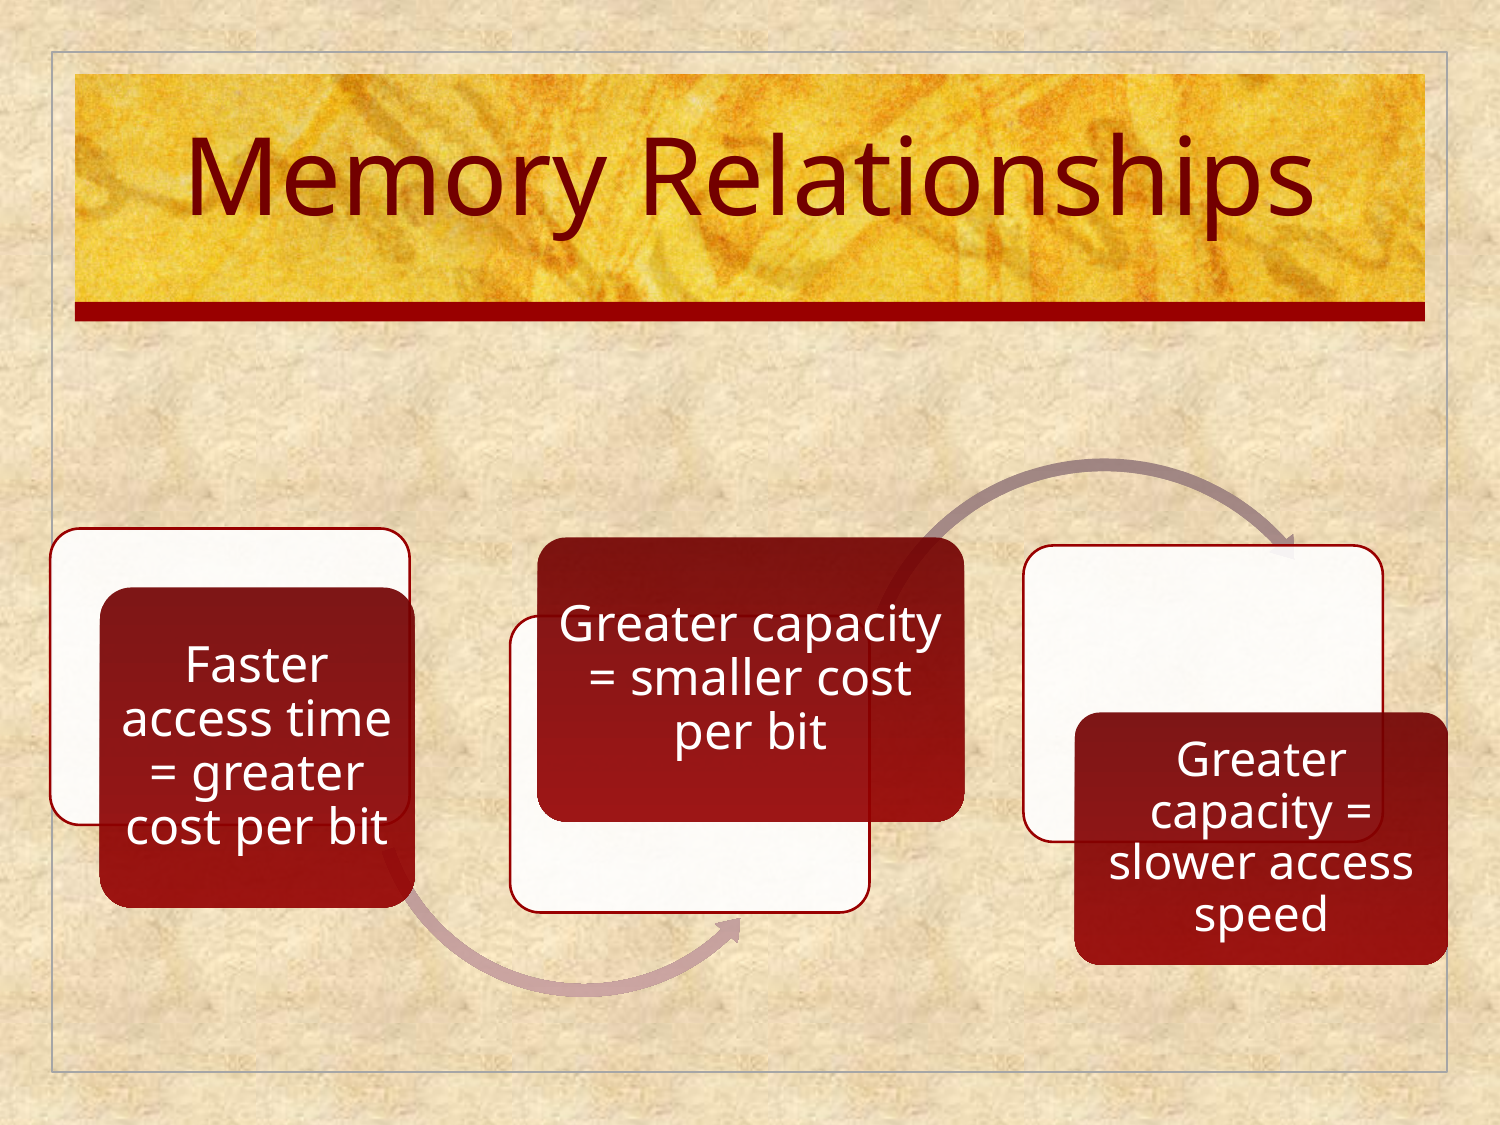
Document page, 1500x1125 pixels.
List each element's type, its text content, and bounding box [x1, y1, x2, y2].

picture [0, 0, 1500, 1125]
title Memory Relationships [108, 74, 1392, 238]
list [49, 374, 1451, 1076]
